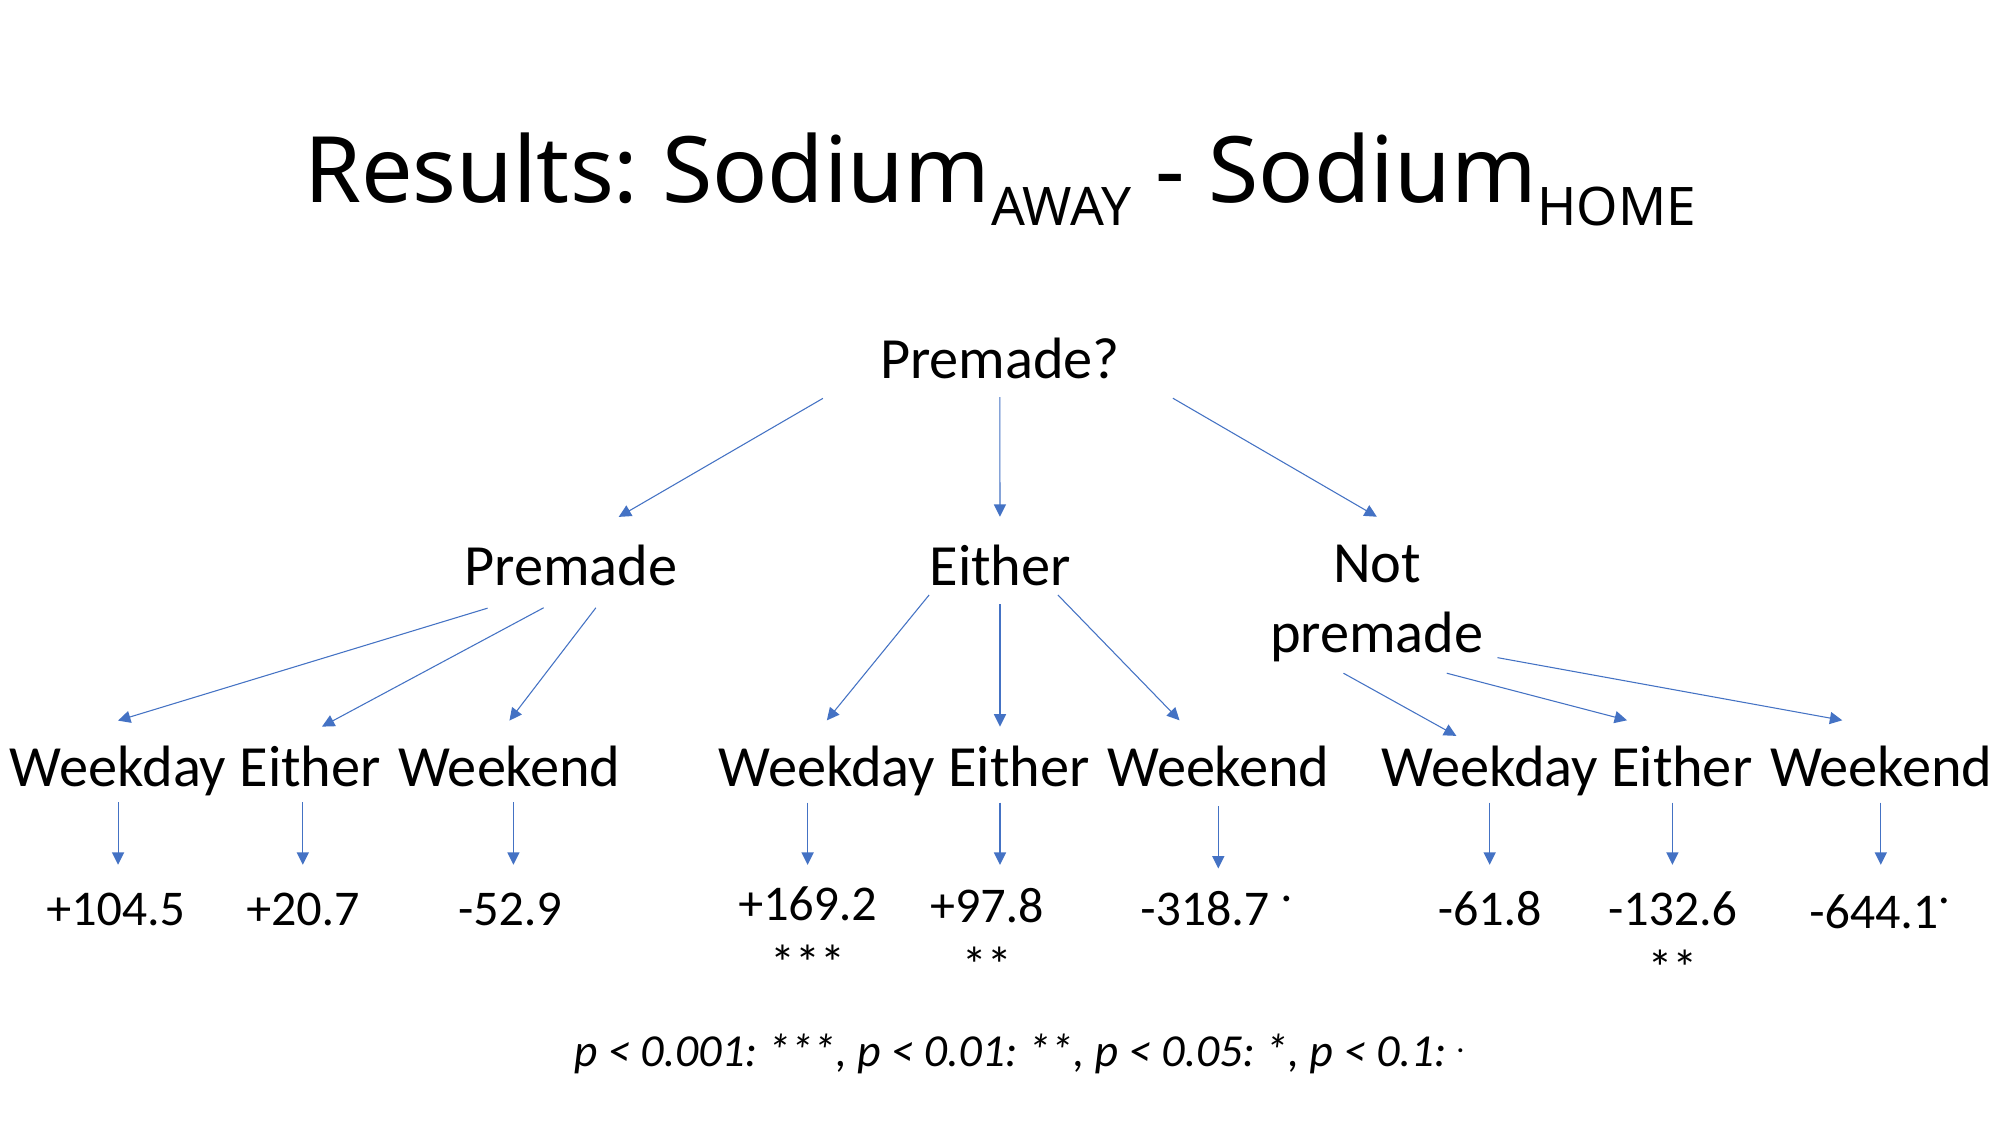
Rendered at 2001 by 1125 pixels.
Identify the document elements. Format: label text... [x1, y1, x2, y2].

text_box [1497, 657, 1843, 721]
text_box -644.1. [1759, 838, 2000, 953]
text_box +169.2*** [715, 863, 900, 998]
text_box Not premade [1216, 516, 1538, 672]
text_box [321, 607, 544, 720]
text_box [618, 398, 823, 517]
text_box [1057, 594, 1180, 721]
text_box -61.8 [1410, 868, 1542, 944]
text_box p < 0.001: ***, p < 0.01: **, p < 0.05: *, p < 0.1: . [439, 1013, 1599, 1125]
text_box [1343, 673, 1457, 736]
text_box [1446, 673, 1497, 721]
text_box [0, 720, 666, 807]
text_box Premade? [553, 312, 1447, 398]
text_box +104.5 [31, 868, 200, 944]
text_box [1329, 720, 2000, 807]
text_box -318.7 . [1116, 835, 1317, 950]
text_box -52.9 [430, 868, 589, 944]
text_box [118, 608, 321, 720]
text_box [1172, 398, 1377, 517]
text_box Premade [410, 519, 732, 605]
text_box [544, 607, 596, 720]
text_box Either [839, 519, 1161, 605]
text_box -132.6 ** [1542, 868, 1803, 1004]
text_box +97.8** [907, 864, 1067, 1000]
title Results: SodiumAWAY - SodiumHOME [137, 59, 1863, 278]
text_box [666, 720, 1329, 807]
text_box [826, 594, 930, 721]
text_box +20.7 [223, 868, 382, 944]
